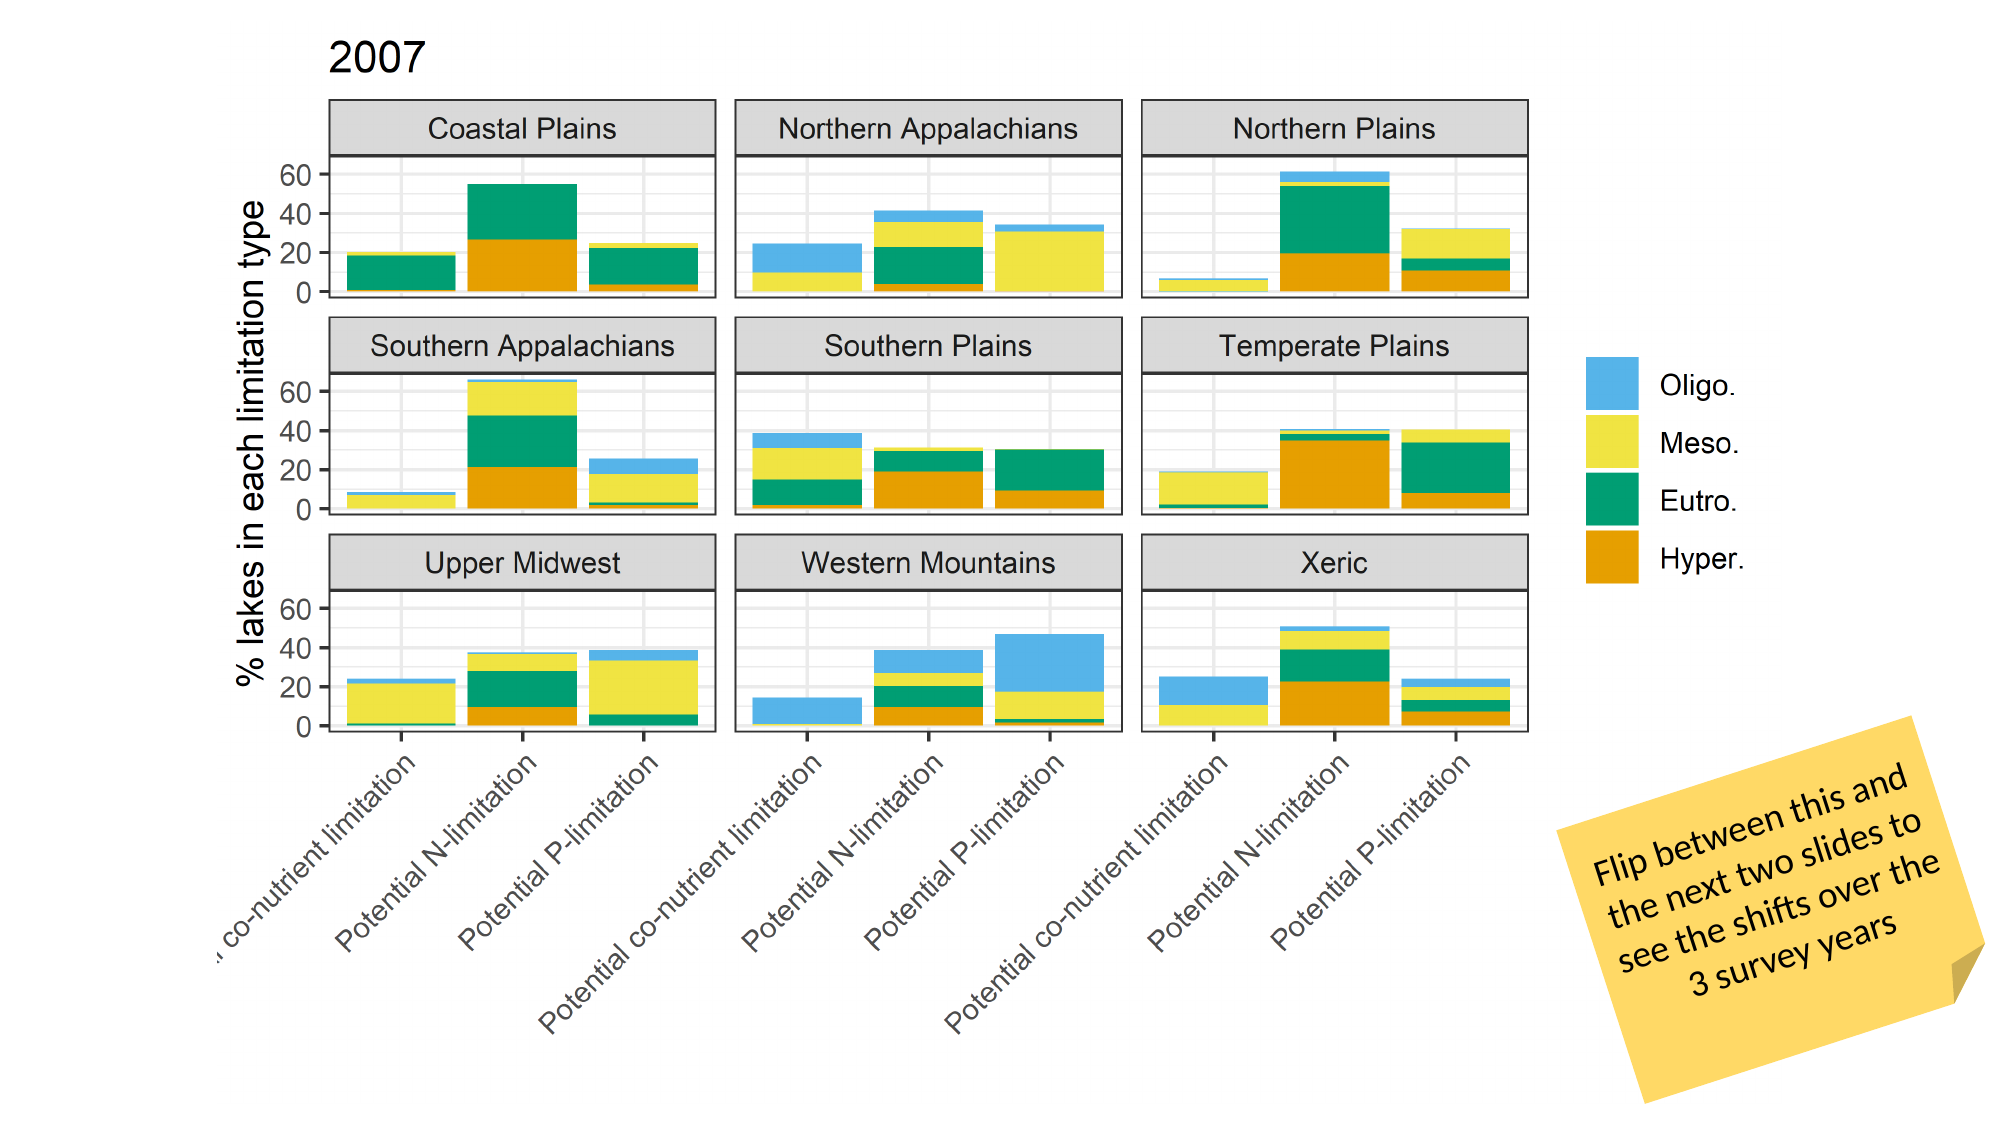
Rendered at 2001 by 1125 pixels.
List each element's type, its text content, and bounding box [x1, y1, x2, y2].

picture [217, 20, 1783, 1104]
text_box Flip between this and the next two slides to see the shifts over the 3 survey years [1783, 714, 1988, 1061]
